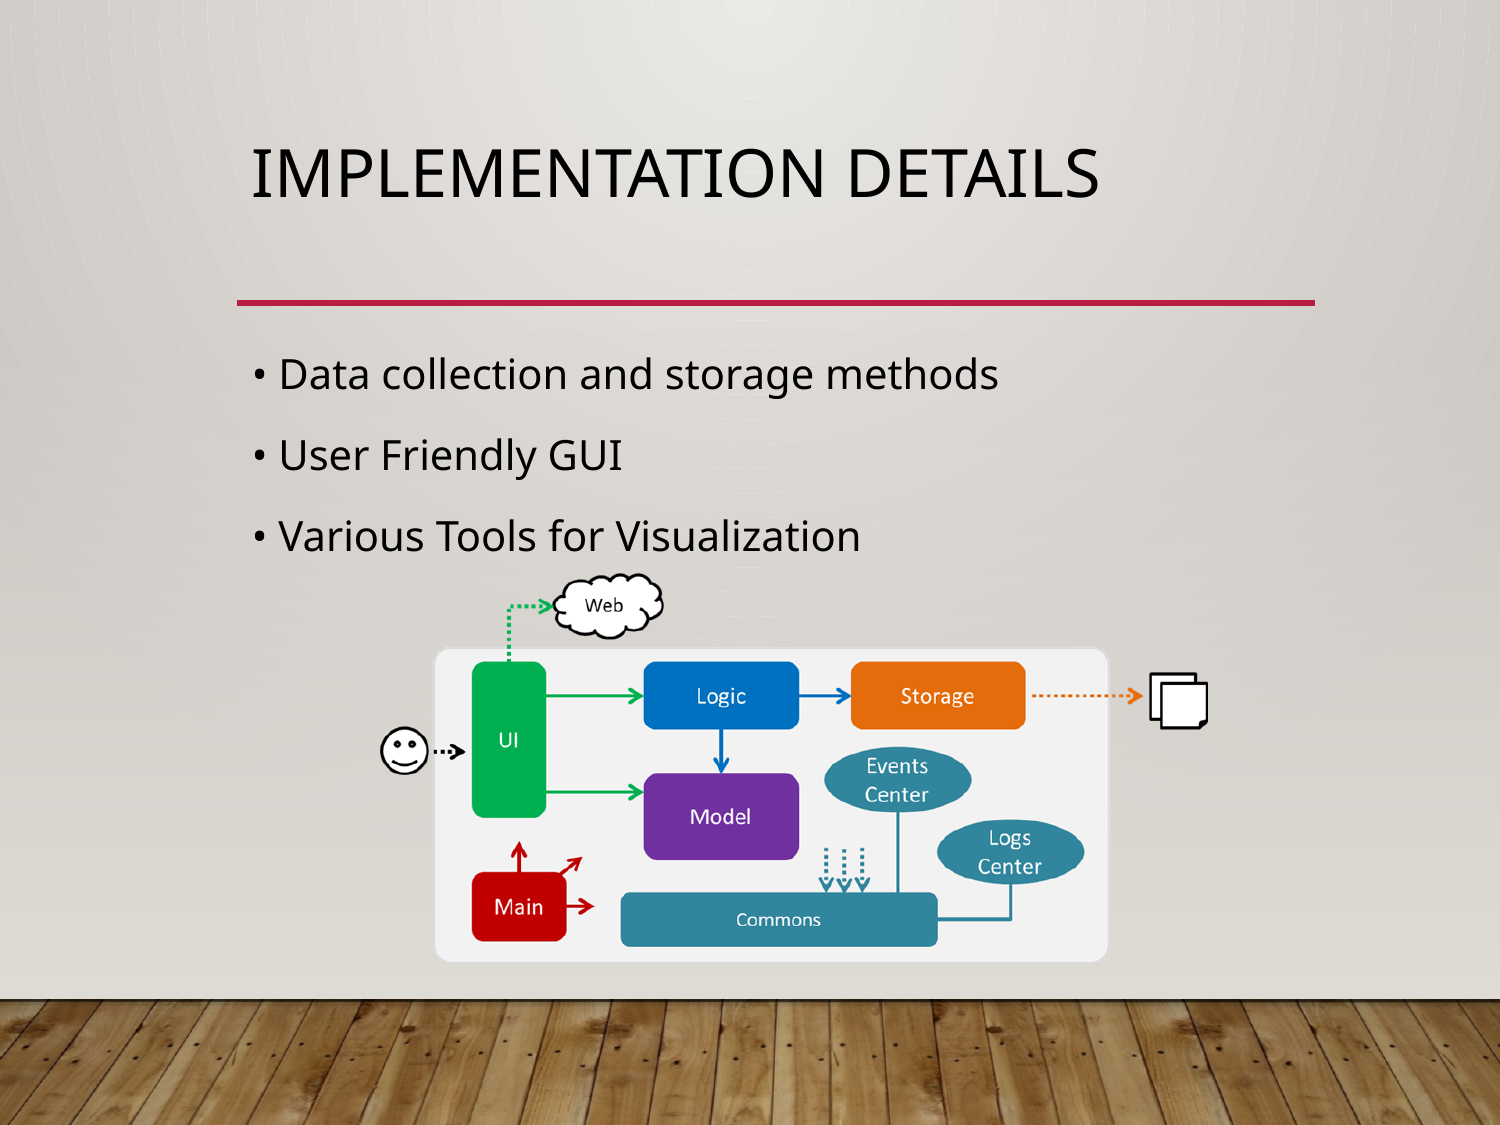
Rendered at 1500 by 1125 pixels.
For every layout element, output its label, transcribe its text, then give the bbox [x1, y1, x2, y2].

list • Data collection and storage methods • User Friendly GUI • Various Tools for Visualization [236, 330, 1315, 897]
title Implementation Details [236, 131, 1315, 305]
picture [0, 999, 1500, 1125]
picture [380, 573, 1208, 964]
